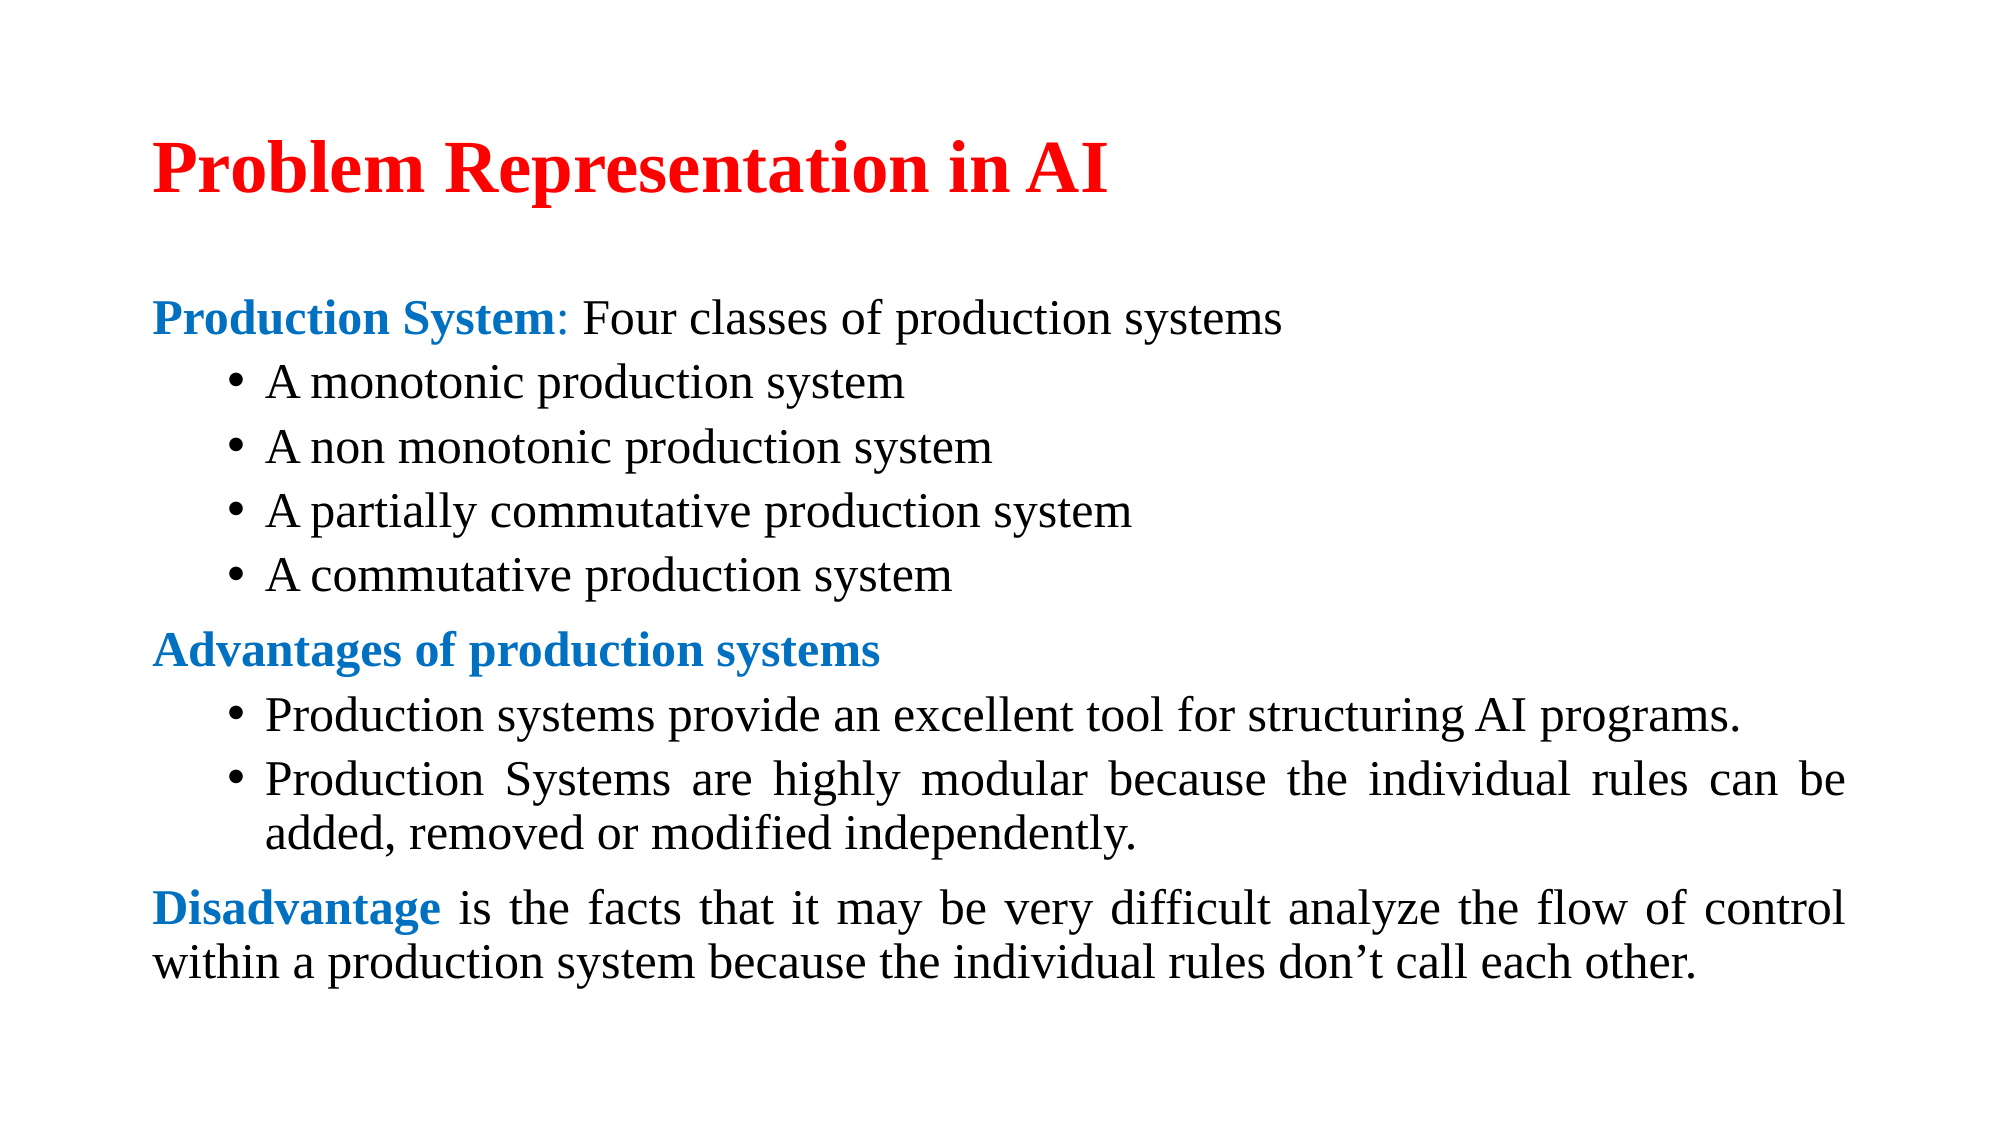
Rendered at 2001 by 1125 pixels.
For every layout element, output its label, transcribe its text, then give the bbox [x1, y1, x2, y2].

list Production System: Four classes of production systems A monotonic production system A non monotonic production system A partially commutative production system A commutative production system Advantages of production systems Production systems provide an excellent tool for structuring AI programs. Production Systems are highly modular because the individual rules can be added, removed or modified independently. Disadvantage is the facts that it may be very difficult analyze the flow of control within a production system because the individual rules don’t call each other. [137, 283, 1863, 1053]
title Problem Representation in AI [137, 59, 1863, 278]
